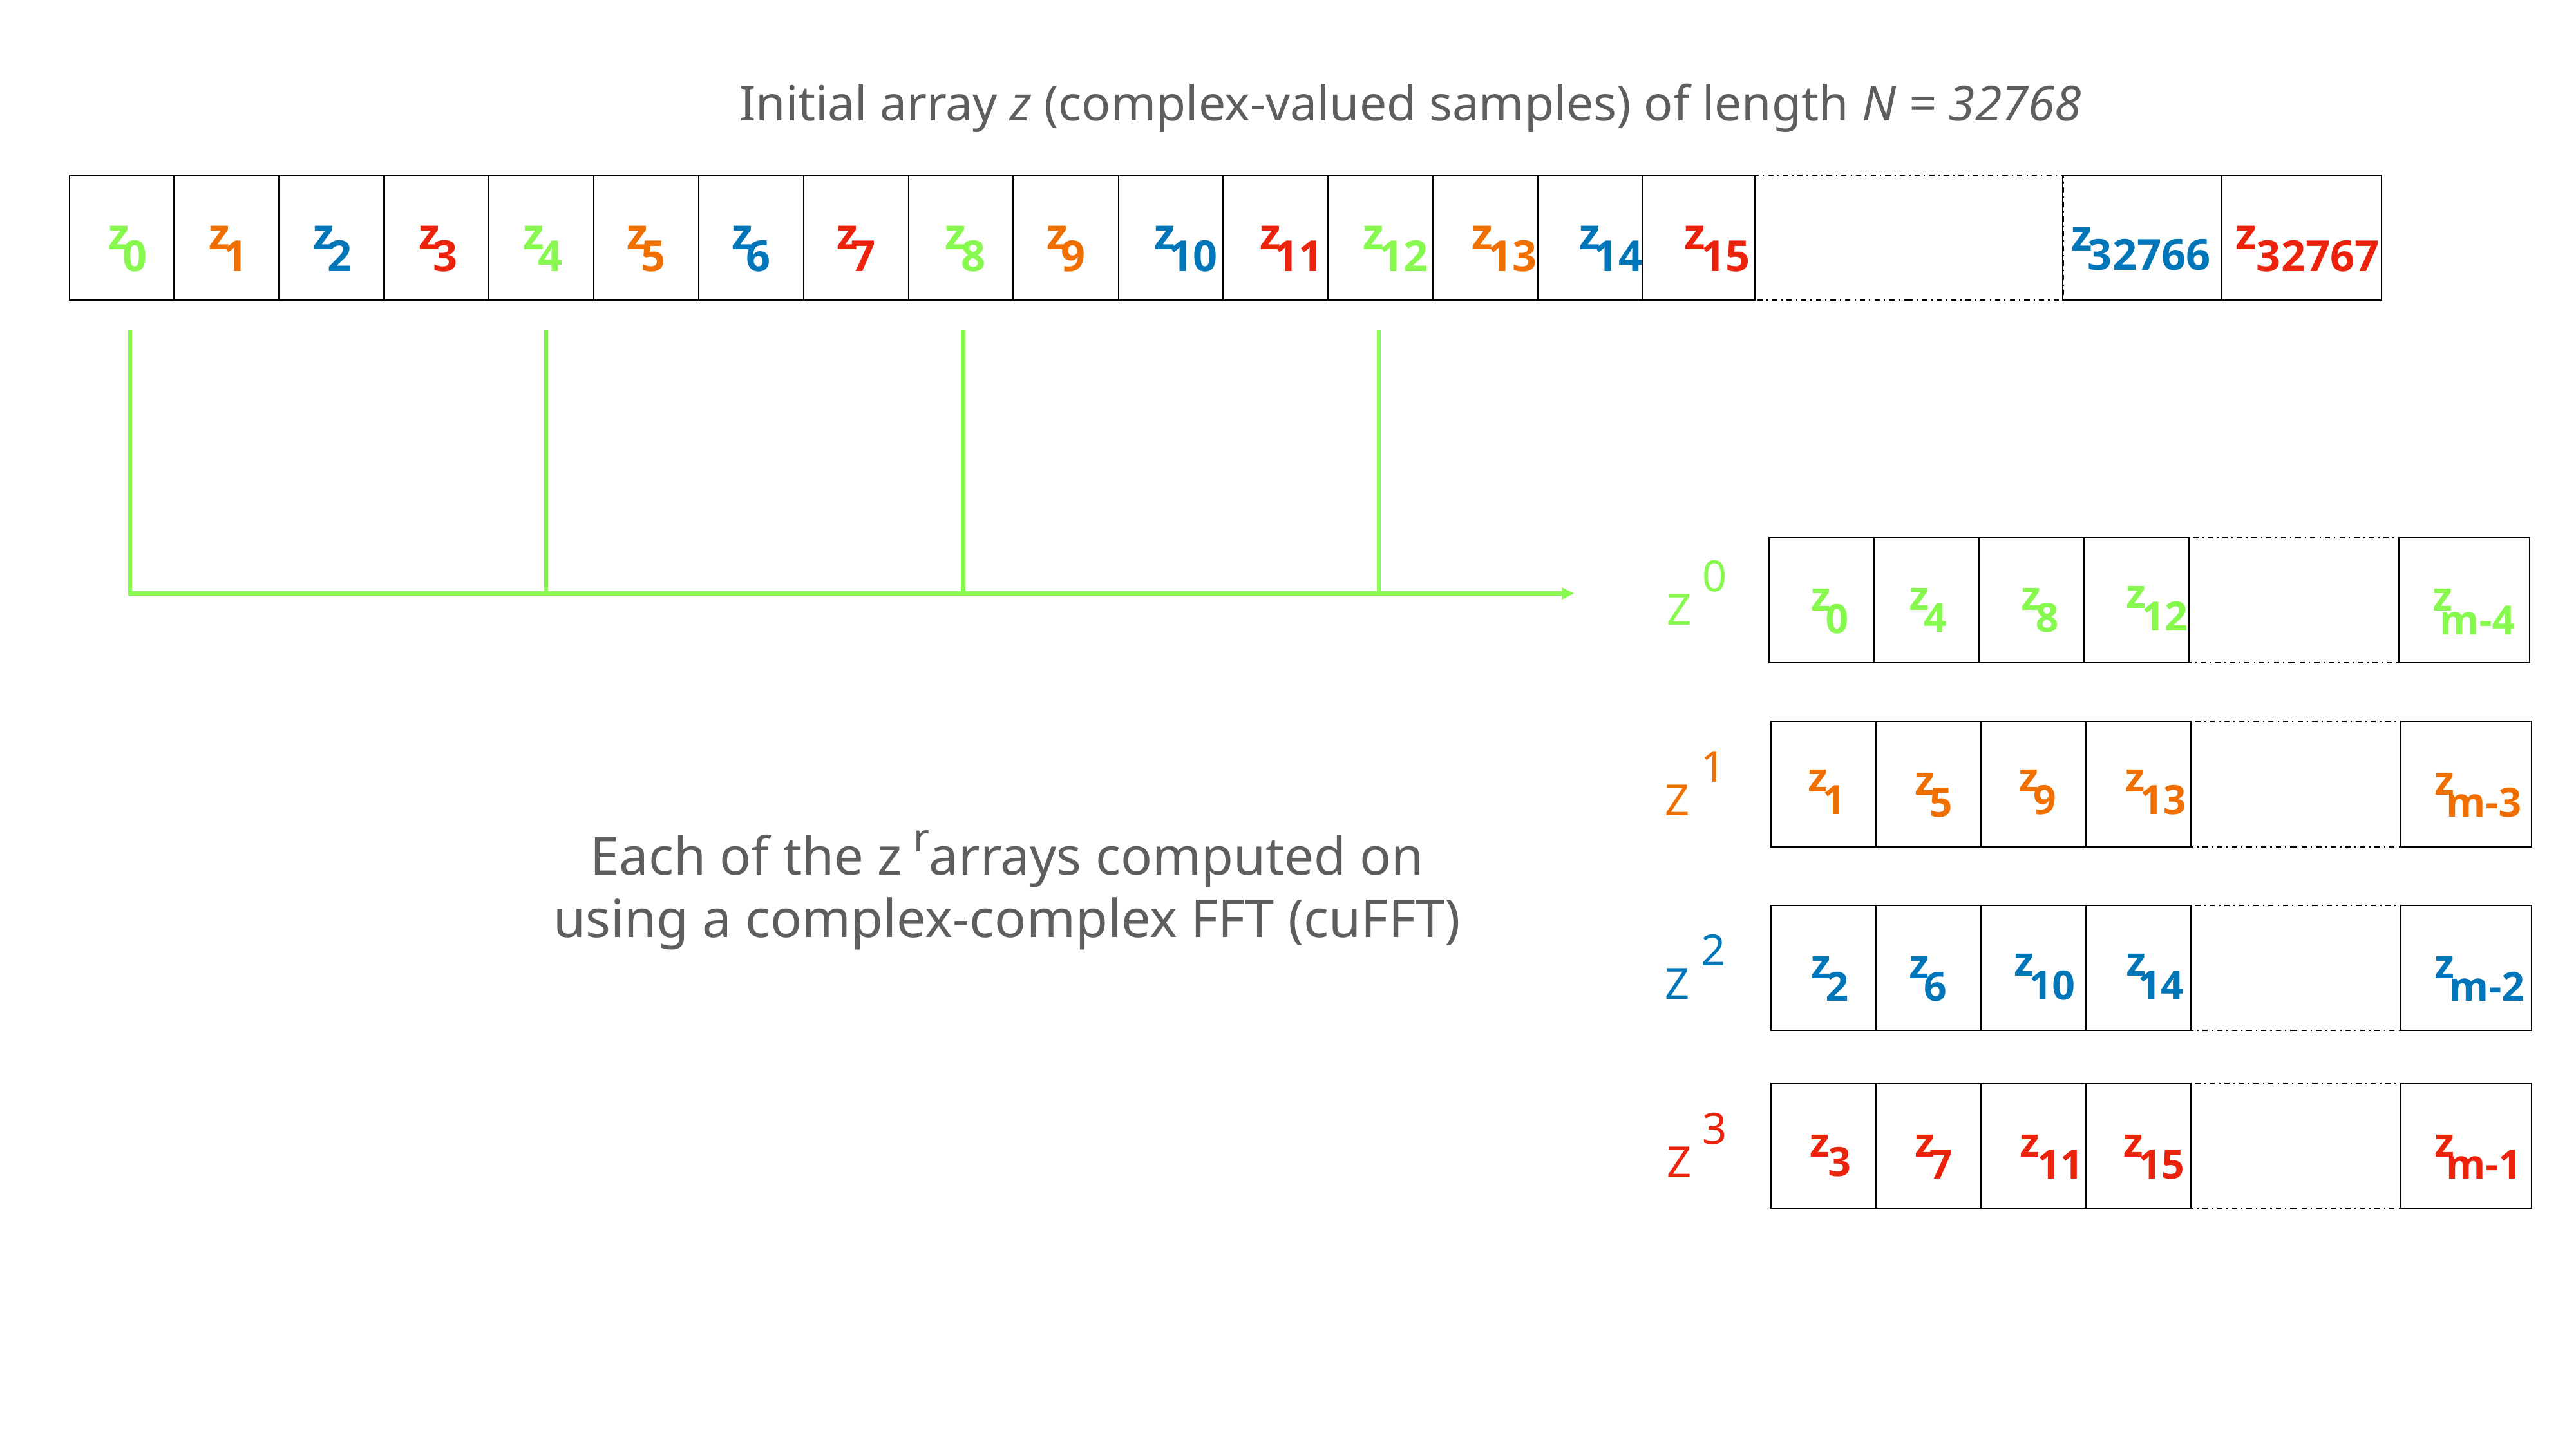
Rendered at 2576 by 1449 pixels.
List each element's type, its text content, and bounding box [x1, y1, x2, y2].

text_box 1 [1814, 767, 1854, 829]
text_box 10 [1161, 223, 1225, 285]
text_box z [2116, 734, 2153, 819]
text_box 1 [215, 223, 255, 285]
text_box 5 [634, 223, 674, 285]
text_box 14 [1586, 223, 1651, 285]
text_box [1118, 175, 1223, 300]
text_box [1981, 721, 2086, 847]
text_box z [2424, 553, 2461, 638]
text_box z [1144, 189, 1186, 275]
text_box z [1799, 734, 1836, 819]
text_box [2086, 905, 2190, 1030]
text_box m-2 [2438, 954, 2536, 1016]
text_box Z [1649, 751, 1706, 846]
text_box 3 [426, 223, 466, 285]
text_box [1771, 721, 1876, 847]
text_box [1433, 175, 1538, 300]
text_box 2 [320, 223, 360, 285]
text_box 0 [1817, 587, 1857, 649]
text_box [1981, 1083, 2086, 1209]
text_box 11 [1267, 223, 1331, 285]
text_box z [1252, 189, 1289, 275]
text_box z [2010, 551, 2052, 636]
text_box z [2010, 734, 2047, 819]
text_box z [2115, 917, 2157, 1002]
text_box [1643, 175, 1754, 300]
text_box [2401, 721, 2532, 847]
text_box [1874, 538, 1978, 663]
text_box z [2061, 191, 2103, 276]
text_box 3 [1689, 1084, 1741, 1170]
text_box 6 [1915, 954, 1955, 1016]
text_box z [303, 189, 345, 275]
text_box z [201, 189, 238, 275]
text_box 6 [739, 223, 779, 285]
text_box 3 [1819, 1129, 1859, 1191]
text_box [1876, 905, 1981, 1030]
text_box [2188, 538, 2399, 663]
text_box z [513, 189, 555, 275]
text_box 32767 [2246, 223, 2390, 285]
text_box z [2115, 1098, 2152, 1183]
text_box [2086, 721, 2190, 847]
text_box [1223, 175, 1328, 300]
text_box [384, 175, 489, 300]
text_box 8 [2027, 585, 2067, 647]
text_box m-4 [2431, 587, 2524, 649]
text_box z [1898, 551, 1940, 636]
text_box z [1039, 189, 1075, 275]
text_box 10 [2020, 951, 2084, 1016]
text_box [2222, 275, 2382, 300]
text_box z [2011, 1098, 2048, 1183]
text_box z [721, 189, 763, 275]
text_box z [2213, 189, 2278, 275]
text_box z [1352, 189, 1394, 275]
text_box Z [1649, 934, 1706, 1030]
text_box 9 [2025, 767, 2065, 829]
text_box [2190, 1083, 2401, 1209]
text_box z [2426, 736, 2463, 822]
text_box z [1569, 189, 1611, 275]
text_box 15 [2129, 1132, 2193, 1194]
text_box [2222, 175, 2382, 223]
text_box [279, 175, 384, 300]
text_box 0 [1689, 531, 1741, 617]
text_box 12 [2130, 582, 2199, 647]
text_box z [1906, 736, 1943, 822]
text_box [1876, 1083, 1981, 1209]
text_box z [2115, 549, 2157, 635]
text_box [1978, 538, 2084, 663]
text_box [1981, 905, 2086, 1030]
text_box 14 [2132, 951, 2190, 1016]
text_box r [904, 810, 939, 862]
text_box 12 [1369, 223, 1439, 285]
text_box 11 [2026, 1132, 2095, 1194]
text_box 7 [844, 223, 884, 285]
text_box [1769, 538, 1874, 663]
text_box [489, 175, 594, 300]
text_box [2399, 538, 2530, 663]
text_box [1013, 175, 1118, 300]
text_box 4 [1915, 585, 1955, 647]
text_box [2062, 276, 2222, 300]
text_box z [2003, 917, 2045, 1002]
text_box 8 [951, 223, 996, 285]
text_box Each of the z arrays computed on using a complex-complex FFT (cuFFT) [489, 779, 1526, 992]
text_box z [1898, 920, 1940, 1005]
text_box 4 [530, 223, 570, 285]
text_box z [1464, 189, 1501, 275]
text_box z [411, 189, 448, 275]
text_box [699, 175, 804, 300]
text_box [174, 175, 279, 300]
text_box Z [1651, 560, 1708, 656]
text_box 2 [1817, 954, 1857, 1016]
text_box z [1906, 1098, 1943, 1183]
text_box m-3 [2438, 770, 2530, 832]
text_box 9 [1053, 223, 1094, 285]
text_box [2401, 905, 2532, 1030]
text_box [2084, 538, 2188, 663]
text_box [1876, 721, 1981, 847]
text_box m-1 [2438, 1132, 2530, 1194]
text_box z [1801, 1098, 1838, 1183]
text_box 15 [1691, 223, 1760, 285]
text_box z [1800, 553, 1842, 638]
text_box 13 [2131, 767, 2195, 829]
text_box 13 [1478, 223, 1548, 285]
text_box 32766 [2076, 222, 2222, 283]
text_box 2 [1687, 906, 1739, 991]
text_box z [1677, 189, 1714, 275]
text_box z [829, 189, 866, 275]
text_box [1538, 175, 1643, 300]
text_box [1328, 175, 1433, 300]
text_box [1754, 175, 2062, 300]
text_box [804, 175, 908, 300]
text_box z [619, 189, 656, 275]
text_box [2062, 175, 2222, 222]
text_box [69, 175, 174, 300]
text_box [1771, 1083, 1876, 1209]
text_box z [2426, 920, 2463, 1005]
text_box [908, 175, 1013, 300]
text_box z [98, 189, 140, 275]
text_box Z [1651, 1112, 1708, 1208]
text_box 7 [1920, 1132, 1961, 1194]
text_box [2401, 1083, 2532, 1209]
text_box z [934, 189, 976, 275]
text_box [2190, 905, 2401, 1030]
text_box Initial array z (complex-valued samples) of length N = 32768 [670, 57, 2152, 146]
text_box [594, 175, 699, 300]
text_box z [2426, 1098, 2463, 1183]
text_box [1771, 905, 1876, 1030]
text_box [2190, 721, 2401, 847]
text_box 5 [1920, 770, 1961, 832]
text_box [2086, 1083, 2190, 1209]
text_box 0 [115, 223, 155, 285]
text_box 1 [1687, 722, 1739, 808]
text_box z [1800, 920, 1842, 1005]
